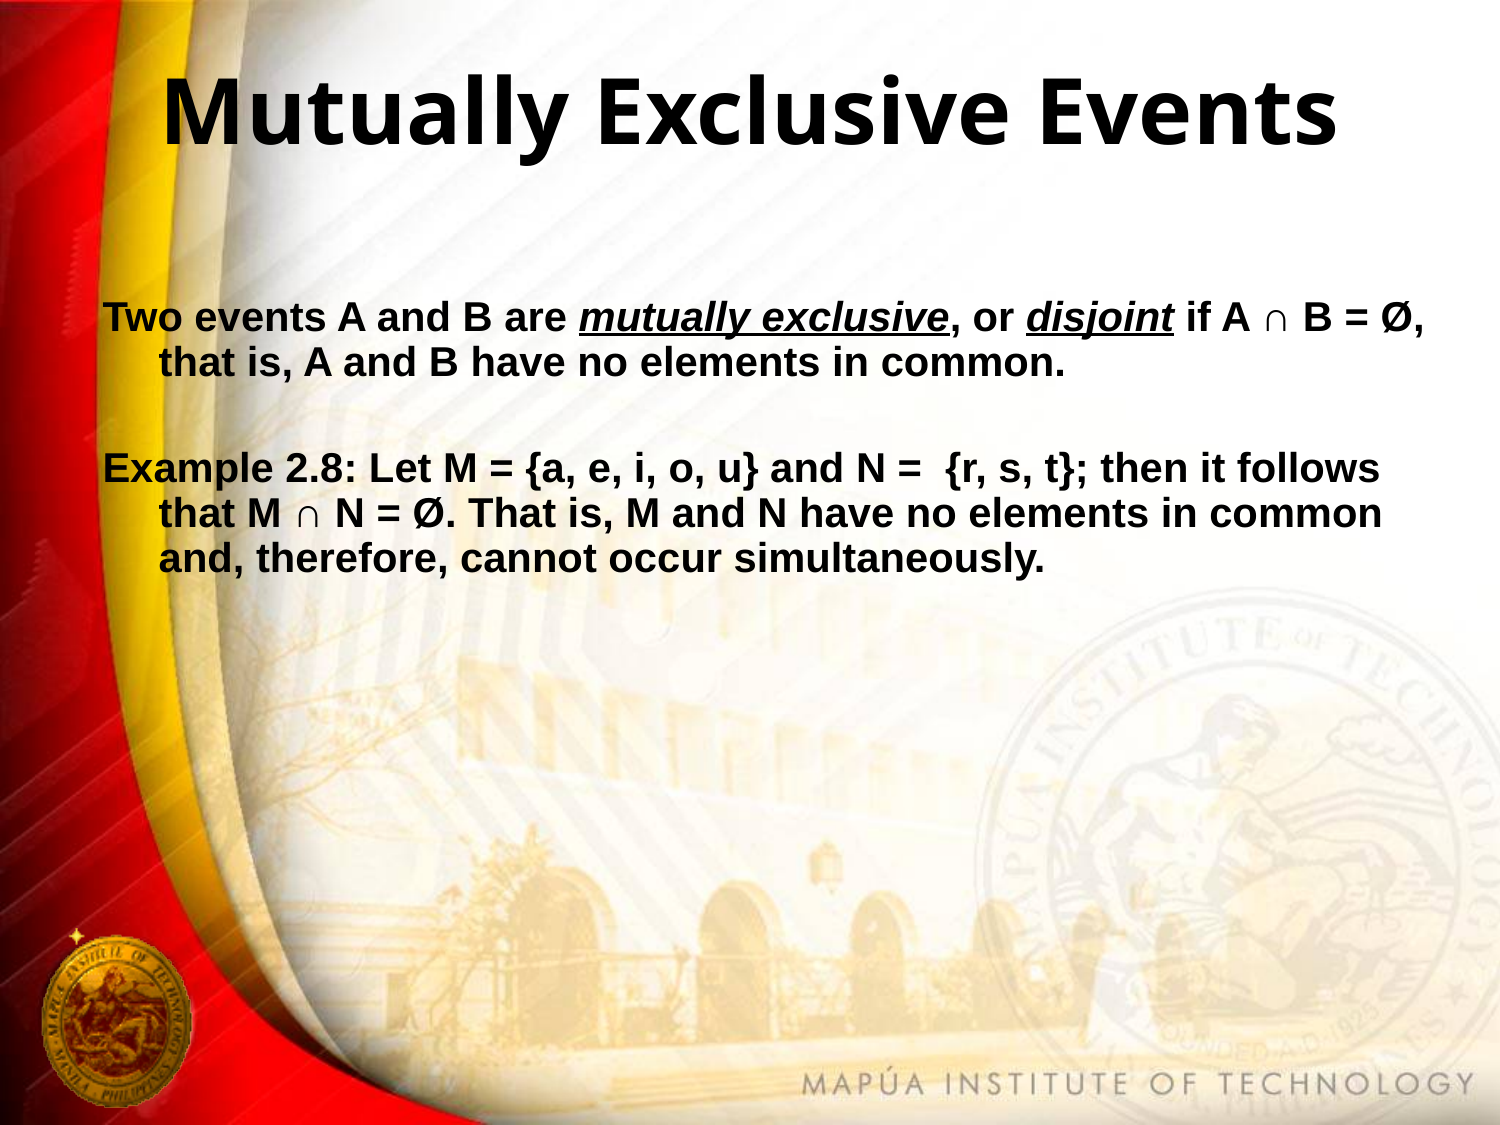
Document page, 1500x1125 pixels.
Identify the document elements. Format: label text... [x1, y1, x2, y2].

picture [0, 0, 1500, 1125]
title Mutually Exclusive Events [75, 45, 1425, 233]
list Two events A and B are mutually exclusive, or disjoint if A ∩ B = Ø, that is, A and B have no elements in common. Example 2.8: Let M = {a, e, i, o, u} and N = {r, s, t}; then it follows that M ∩ N = Ø. That is, M and N have no elements in common and, therefore, cannot occur simultaneously. [87, 287, 1450, 1000]
